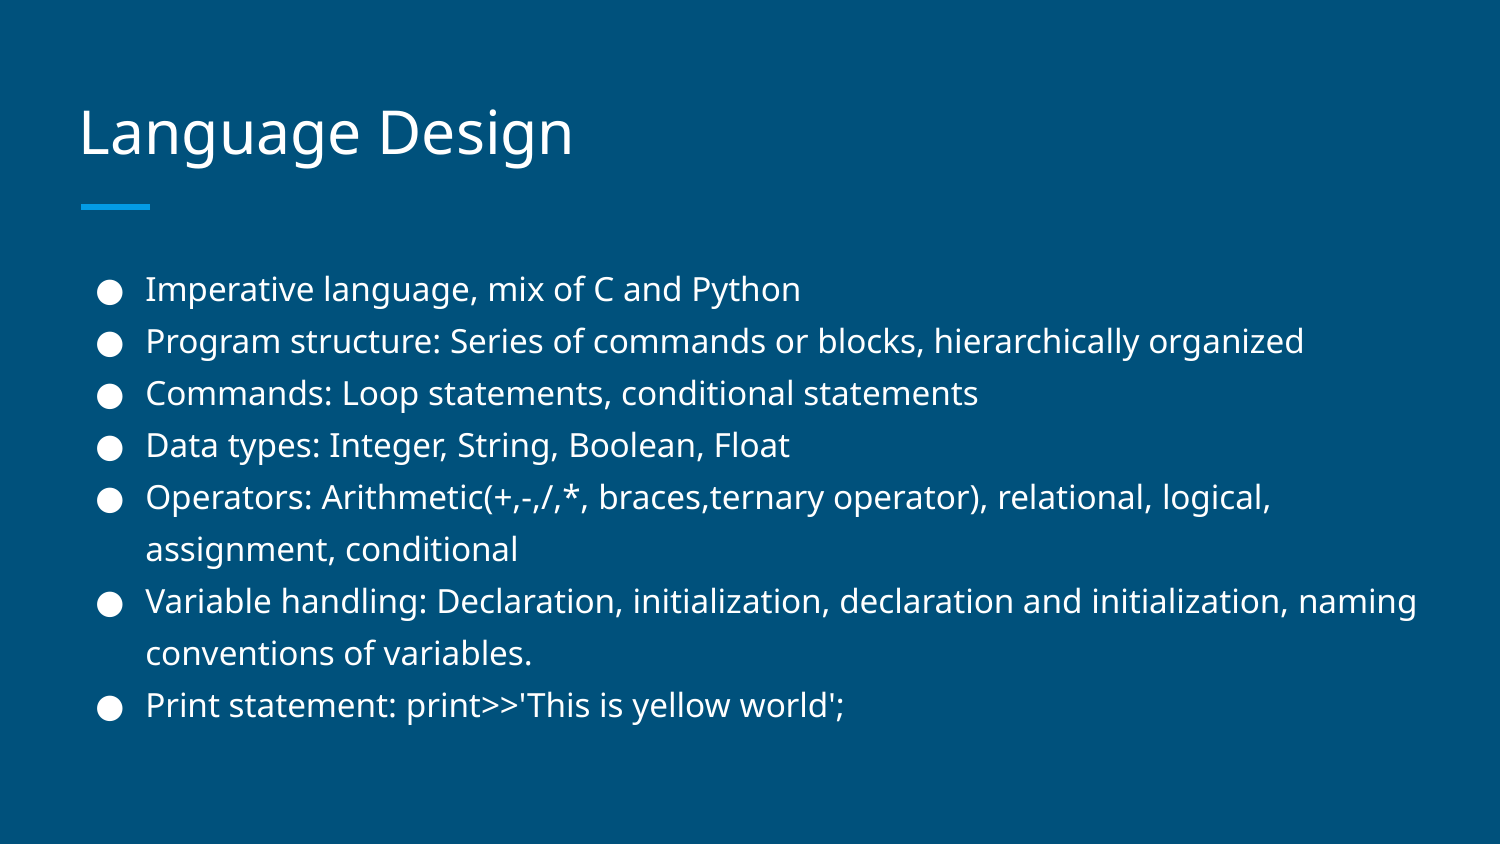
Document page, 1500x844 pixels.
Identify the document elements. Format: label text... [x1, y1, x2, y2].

title Language Design [63, 75, 1437, 188]
list Imperative language, mix of C and Python Program structure: Series of commands or blocks, hierarchically organized Commands: Loop statements, conditional statements Data types: Integer, String, Boolean, Float Operators: Arithmetic(+,-,/,*, braces,ternary operator), relational, logical, assignment, conditional Variable handling: Declaration, initialization, declaration and initialization, naming conventions of variables. Print statement: print>>'This is yellow world'; [63, 244, 1437, 750]
